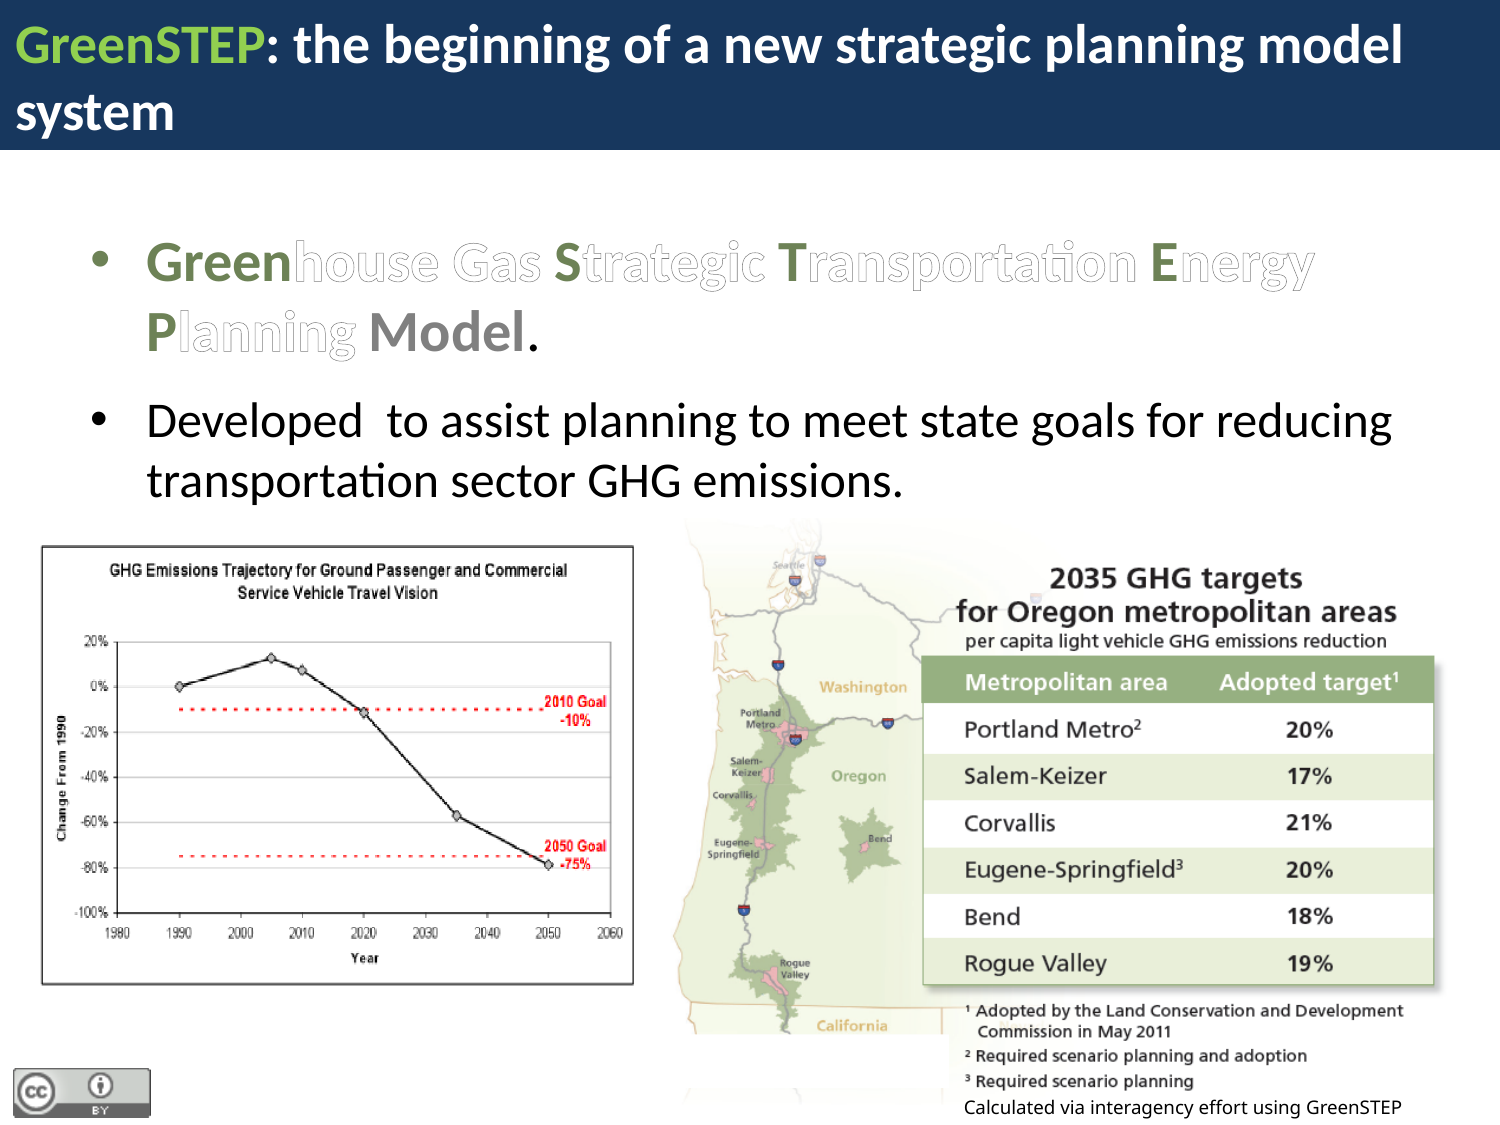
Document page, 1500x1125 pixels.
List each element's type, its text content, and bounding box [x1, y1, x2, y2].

text_box GreenSTEP: the beginning of a new strategic planning model system [0, 0, 1500, 150]
list Greenhouse Gas Strategic Transportation Energy Planning Model. Developed to assist planning to meet state goals for reducing transportation sector GHG emissions. [75, 215, 1425, 1005]
picture [39, 545, 641, 991]
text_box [653, 518, 1479, 1124]
